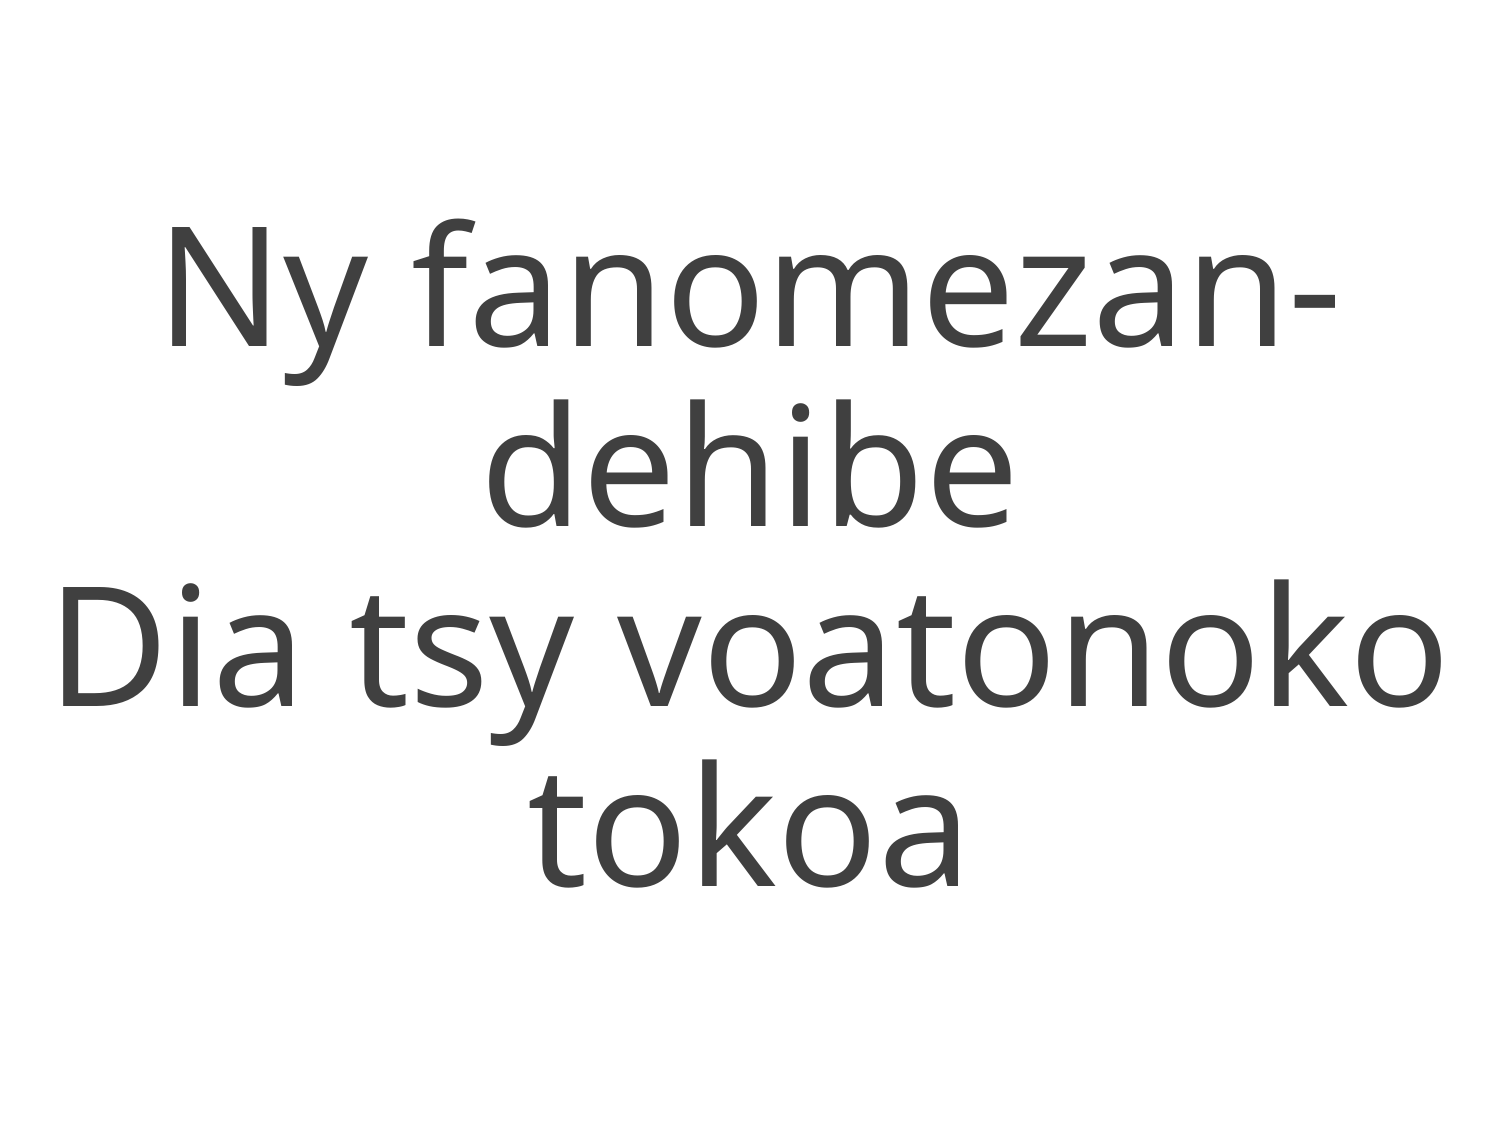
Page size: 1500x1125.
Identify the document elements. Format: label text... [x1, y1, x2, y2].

title Ny fanomezan-dehibe Dia tsy voatonoko tokoa [0, 453, 1500, 672]
